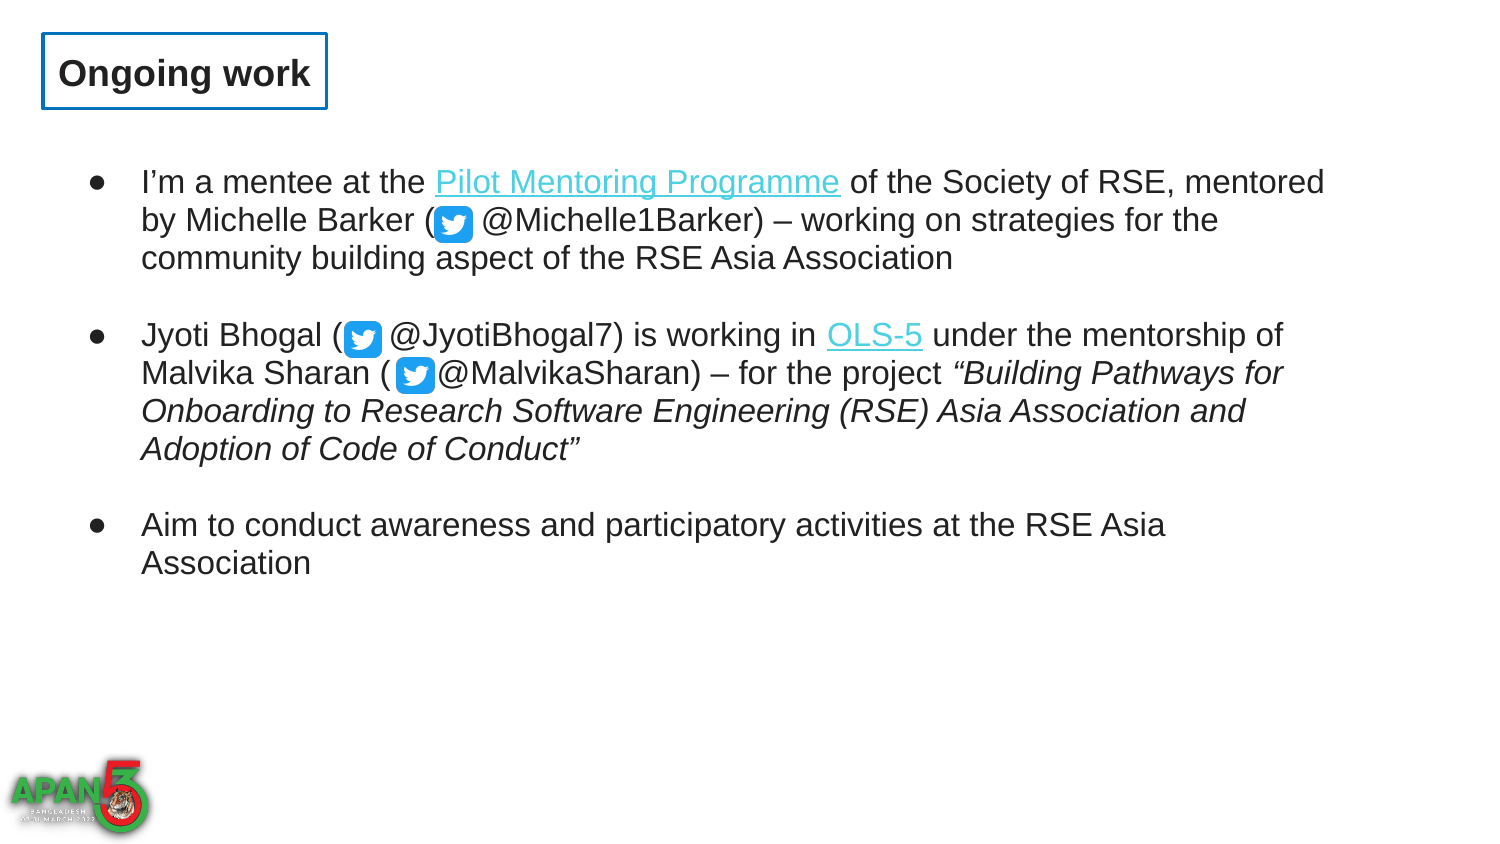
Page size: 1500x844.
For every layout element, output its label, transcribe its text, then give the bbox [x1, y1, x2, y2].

picture [396, 357, 435, 394]
list I’m a mentee at the Pilot Mentoring Programme of the Society of RSE, mentored by Michelle Barker ( @Michelle1Barker) – working on strategies for the community building aspect of the RSE Asia Association Jyoti Bhogal ( @JyotiBhogal7) is working in OLS-5 under the mentorship of Malvika Sharan ( @MalvikaSharan) – for the project “Building Pathways for Onboarding to Research Software Engineering (RSE) Asia Association and Adoption of Code of Conduct” Aim to conduct awareness and participatory activities at the RSE Asia Association [51, 148, 1353, 709]
picture [343, 321, 383, 358]
picture [434, 205, 473, 243]
picture [0, 749, 160, 844]
text_box Ongoing work [43, 33, 327, 109]
